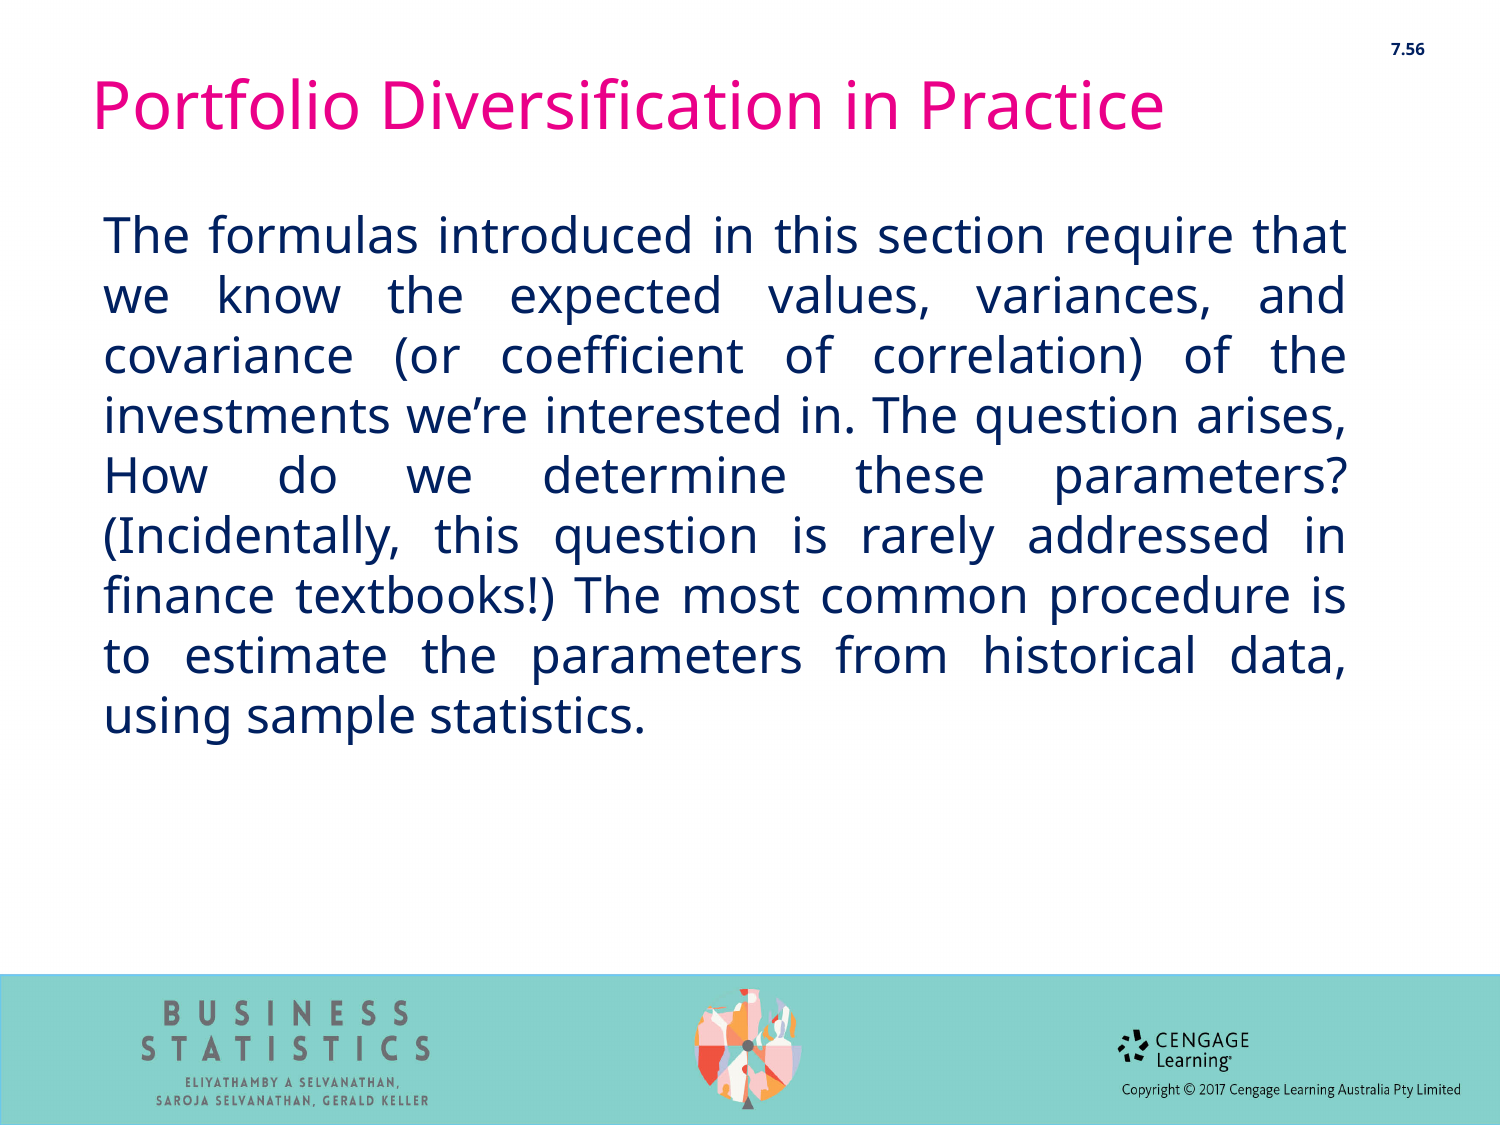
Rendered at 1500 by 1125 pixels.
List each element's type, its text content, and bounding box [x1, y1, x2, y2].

picture [0, 0, 1500, 1125]
list The formulas introduced in this section require that we know the expected values, variances, and covariance (or coefficient of correlation) of the investments we’re interested in. The question arises, How do we determine these parameters? (Incidentally, this question is rarely addressed in finance textbooks!) The most common procedure is to estimate the parameters from historical data, using sample statistics. [88, 196, 1364, 872]
slide_number 7.56 [1376, 11, 1500, 67]
title Portfolio Diversification in Practice [76, 54, 1352, 152]
